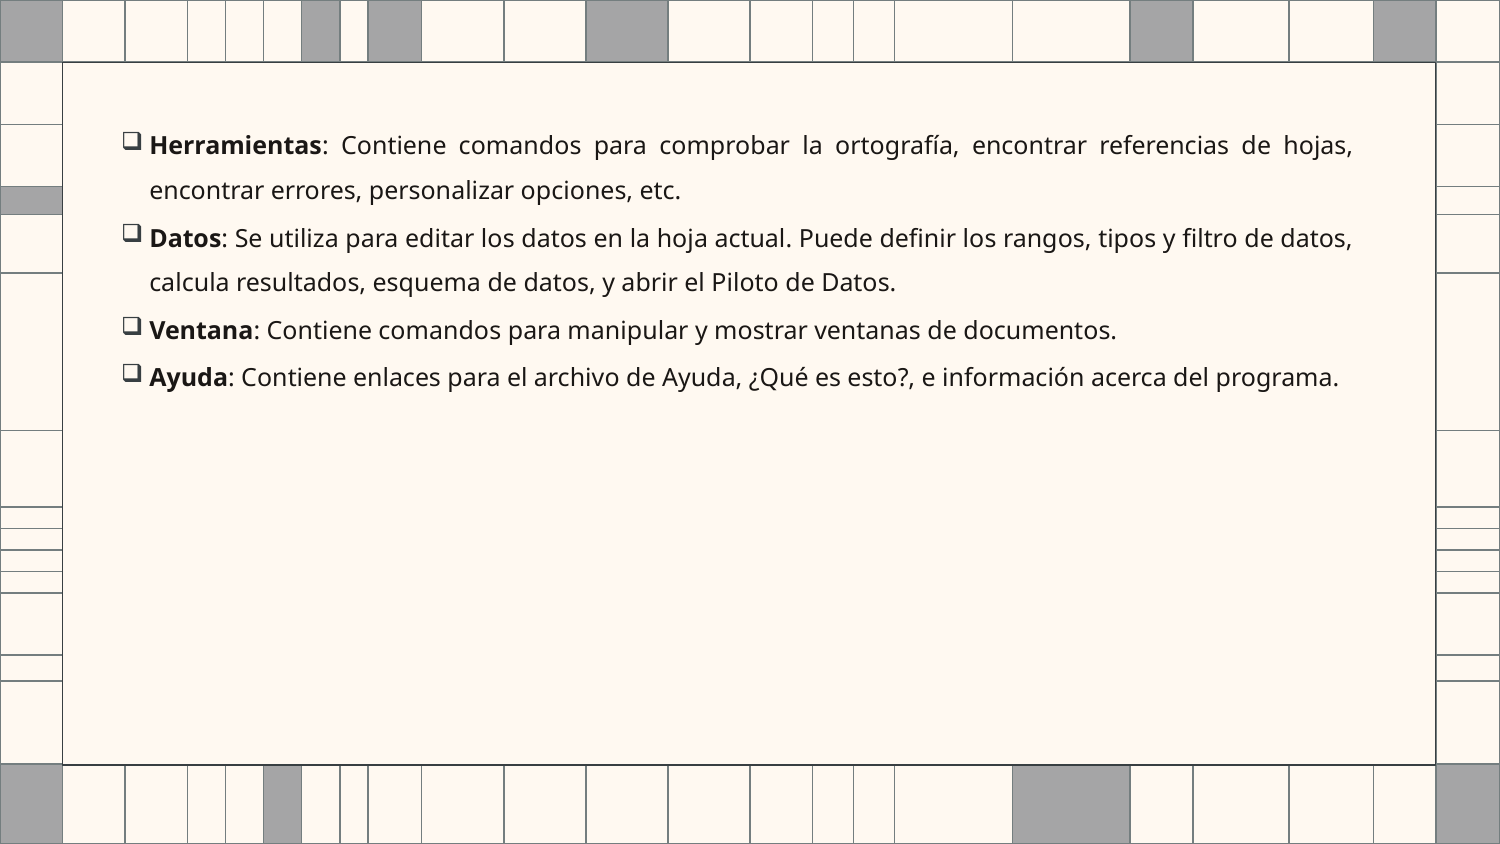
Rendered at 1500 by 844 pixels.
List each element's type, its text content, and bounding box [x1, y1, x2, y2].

text_box Herramientas: Contiene comandos para comprobar la ortografía, encontrar referencias de hojas, encontrar errores, personalizar opciones, etc. Datos: Se utiliza para editar los datos en la hoja actual. Puede definir los rangos, tipos y filtro de datos, calcula resultados, esquema de datos, y abrir el Piloto de Datos. Ventana: Contiene comandos para manipular y mostrar ventanas de documentos. Ayuda: Contiene enlaces para el archivo de Ayuda, ¿Qué es esto?, e información acerca del programa. [106, 99, 1370, 739]
